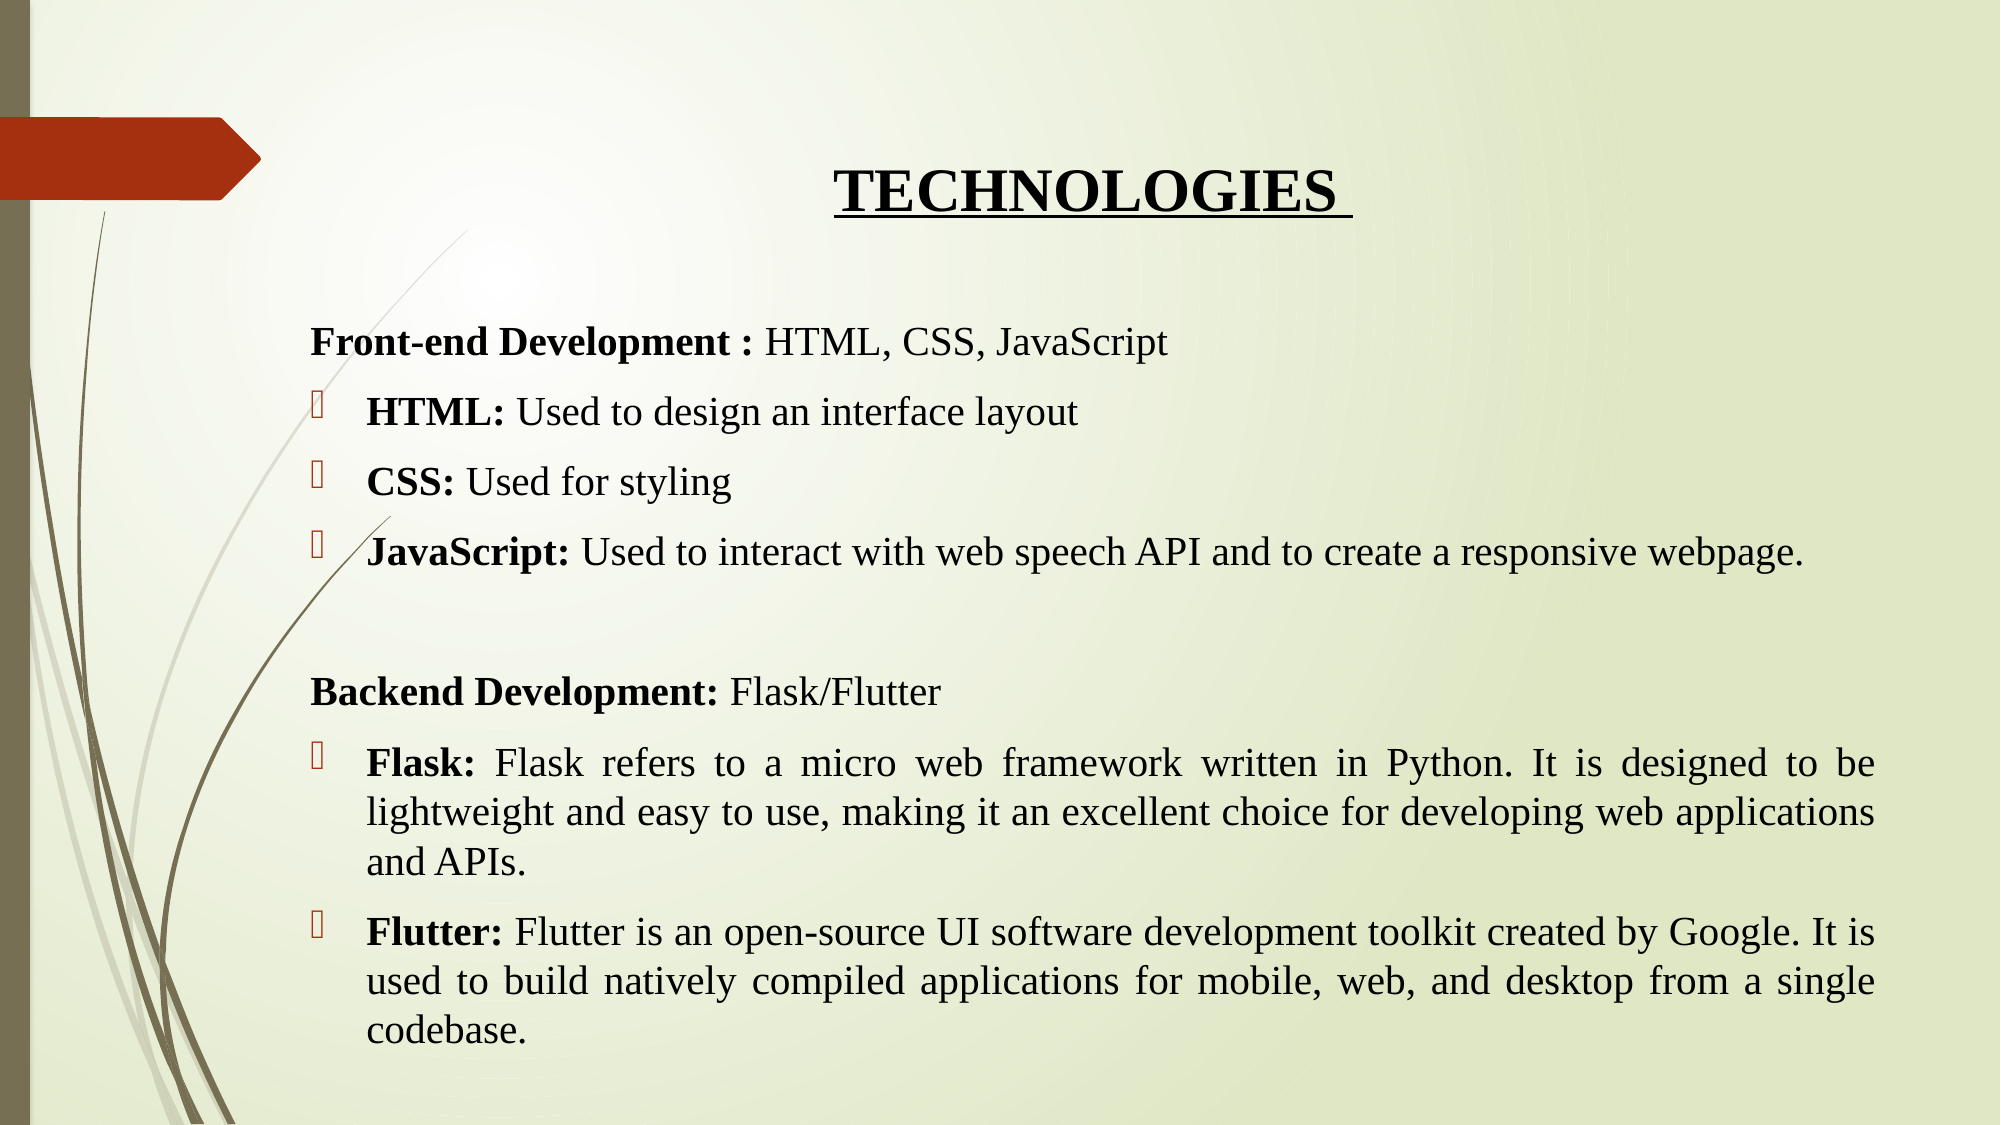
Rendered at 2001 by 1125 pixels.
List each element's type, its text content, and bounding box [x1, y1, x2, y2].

list TECHNOLOGIES Front-end Development : HTML, CSS, JavaScript HTML: Used to design an interface layout CSS: Used for styling JavaScript: Used to interact with web speech API and to create a responsive webpage. Backend Development: Flask/Flutter Flask: Flask refers to a micro web framework written in Python. It is designed to be lightweight and easy to use, making it an excellent choice for developing web applications and APIs. Flutter: Flutter is an open-source UI software development toolkit created by Google. It is used to build natively compiled applications for mobile, web, and desktop from a single codebase. [295, 71, 1892, 1064]
